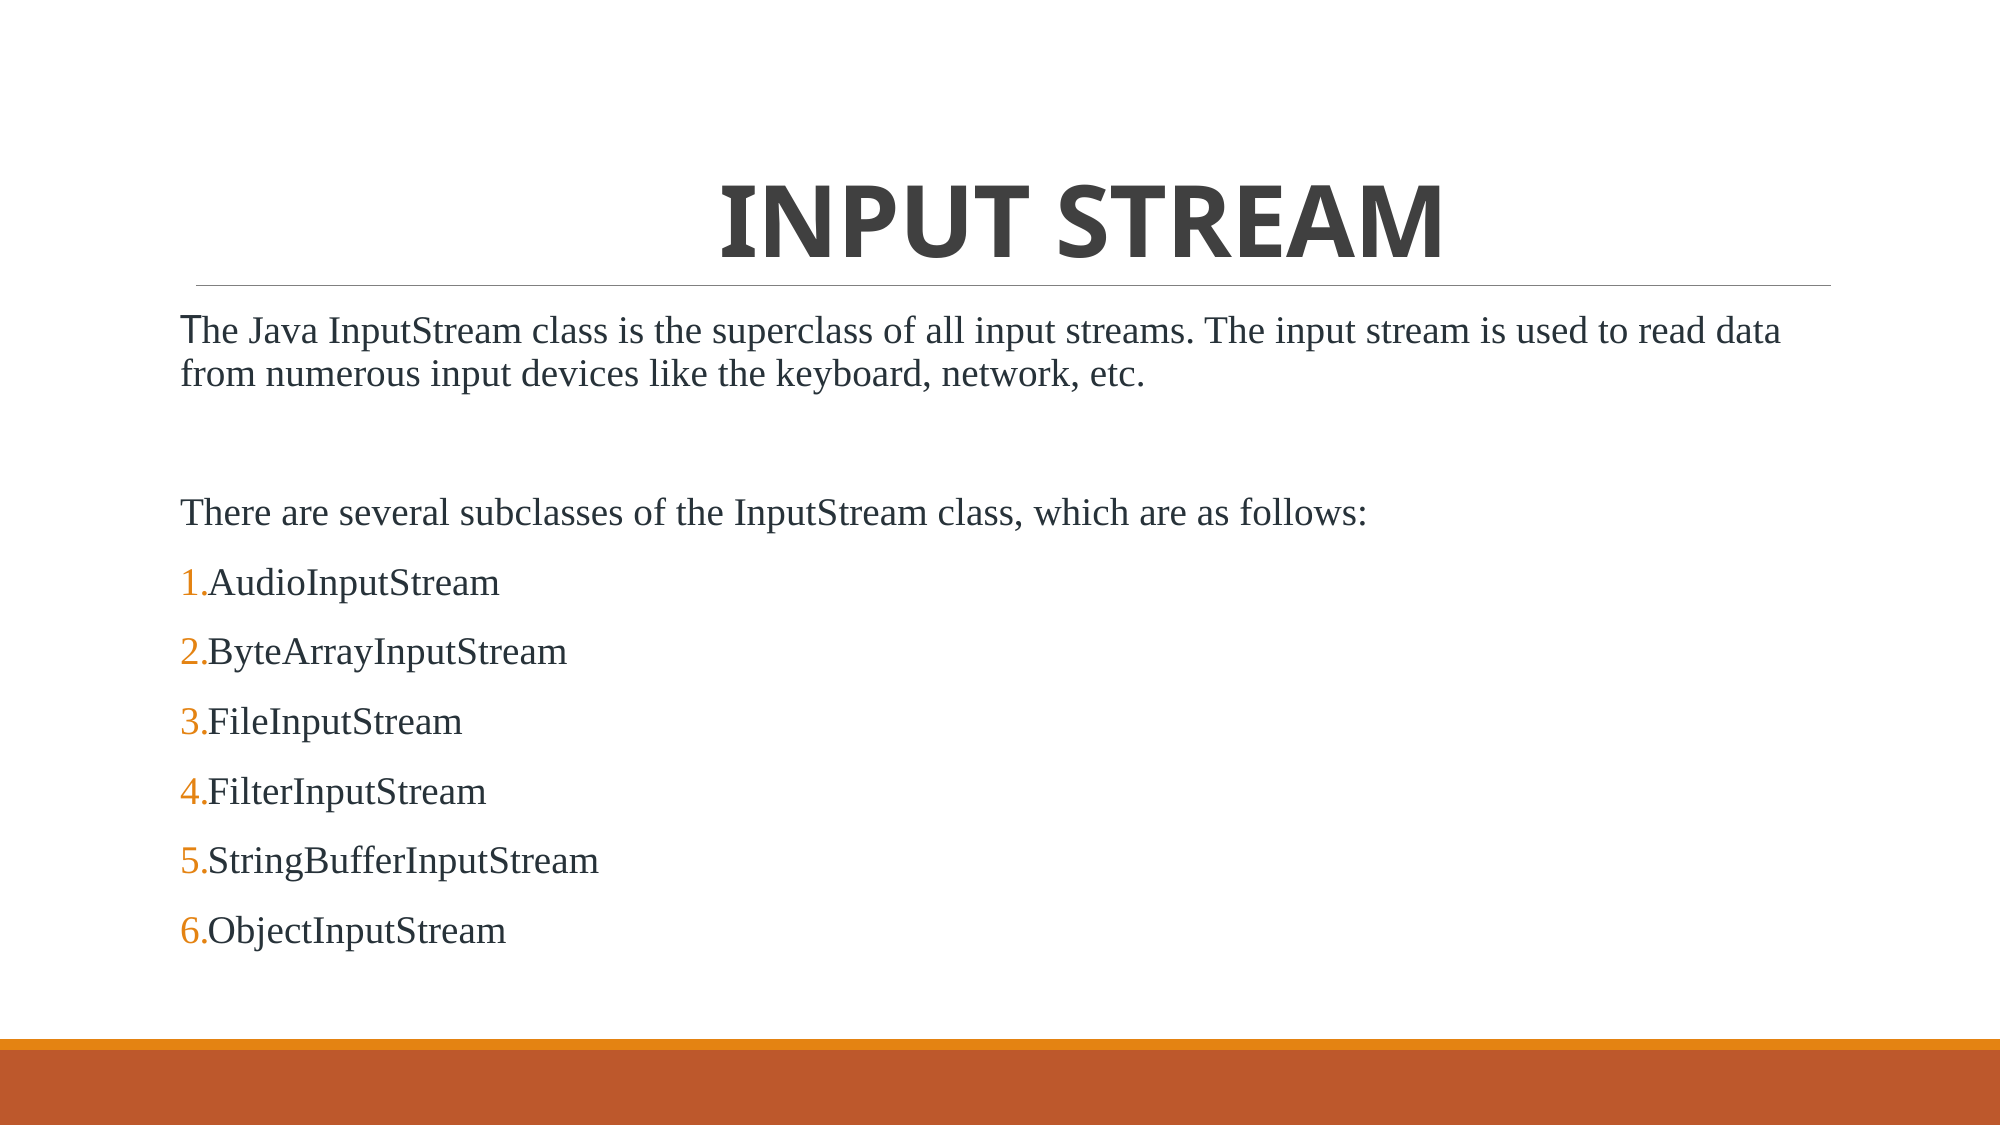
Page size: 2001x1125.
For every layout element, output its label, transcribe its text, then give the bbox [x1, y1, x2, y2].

title INPUT STREAM [180, 47, 1830, 285]
list The Java InputStream class is the superclass of all input streams. The input stream is used to read data from numerous input devices like the keyboard, network, etc. There are several subclasses of the InputStream class, which are as follows: AudioInputStream ByteArrayInputStream FileInputStream FilterInputStream StringBufferInputStream ObjectInputStream [180, 302, 1830, 963]
